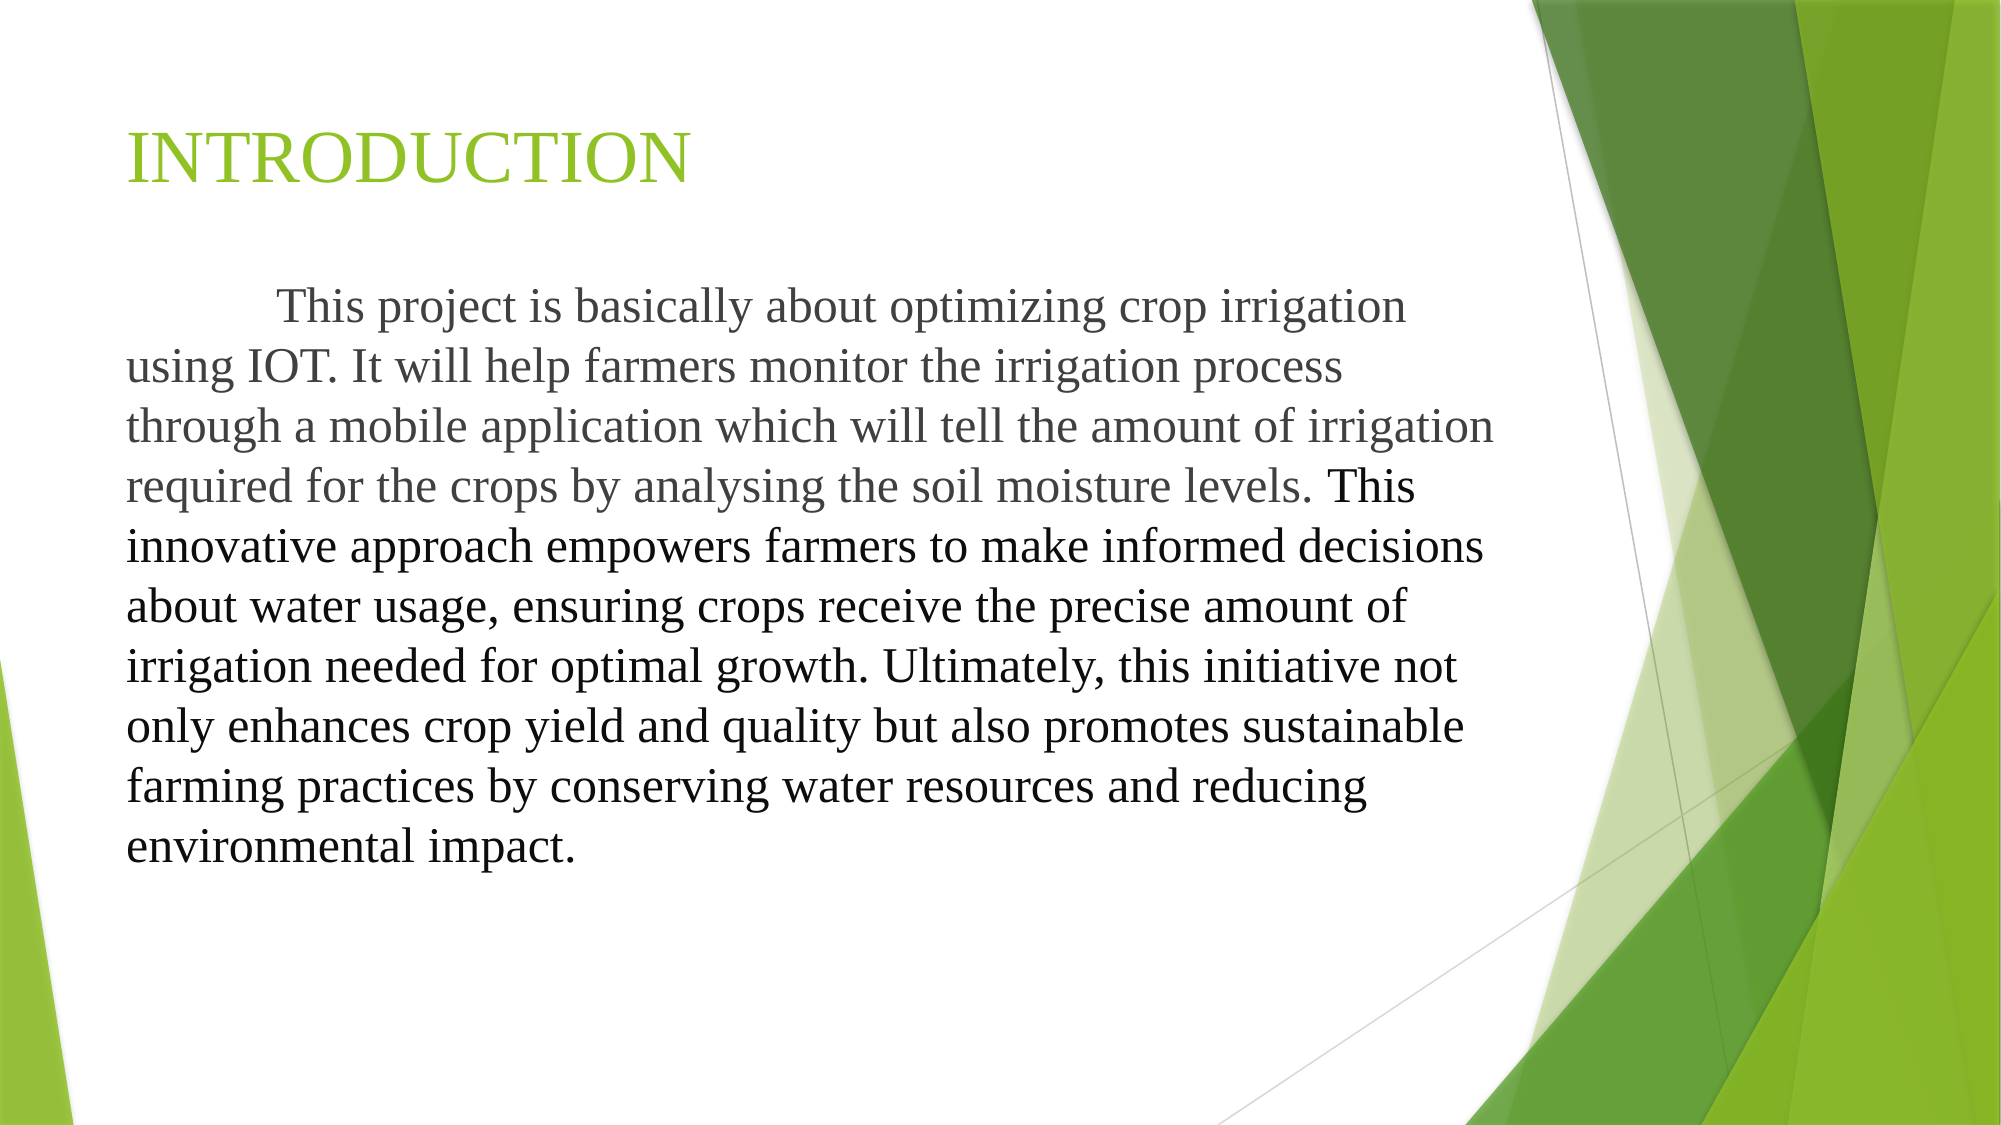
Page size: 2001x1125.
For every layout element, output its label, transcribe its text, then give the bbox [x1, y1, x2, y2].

title INTRODUCTION [111, 99, 1522, 246]
list This project is basically about optimizing crop irrigation using IOT. It will help farmers monitor the irrigation process through a mobile application which will tell the amount of irrigation required for the crops by analysing the soil moisture levels. This innovative approach empowers farmers to make informed decisions about water usage, ensuring crops receive the precise amount of irrigation needed for optimal growth. Ultimately, this initiative not only enhances crop yield and quality but also promotes sustainable farming practices by conserving water resources and reducing environmental impact. [111, 265, 1522, 991]
